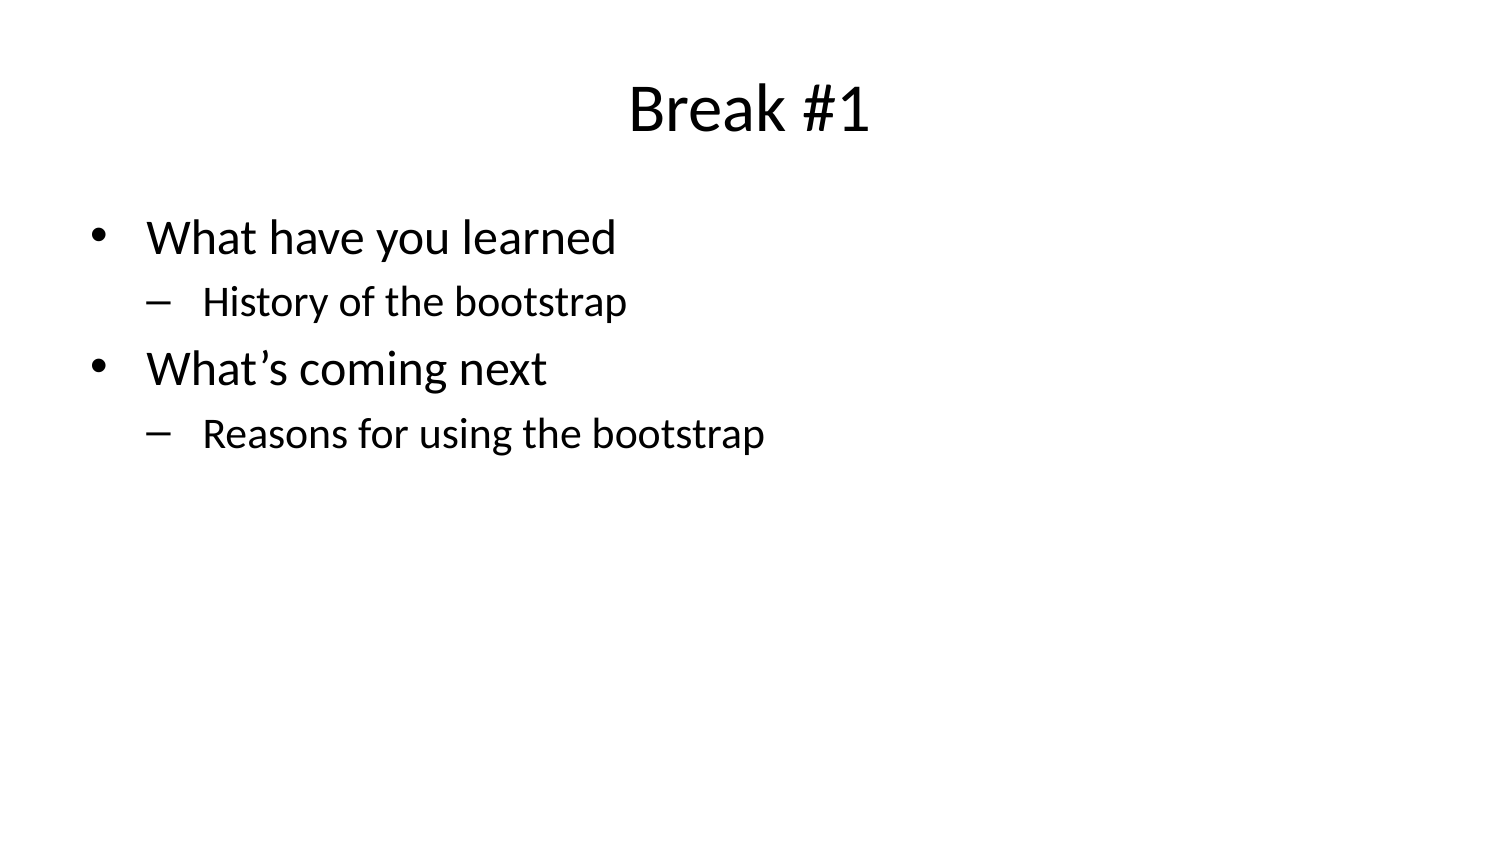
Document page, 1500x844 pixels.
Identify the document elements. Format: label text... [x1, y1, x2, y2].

list What have you learned History of the bootstrap What’s coming next Reasons for using the bootstrap [75, 196, 1425, 754]
title Break #1 [75, 33, 1425, 175]
